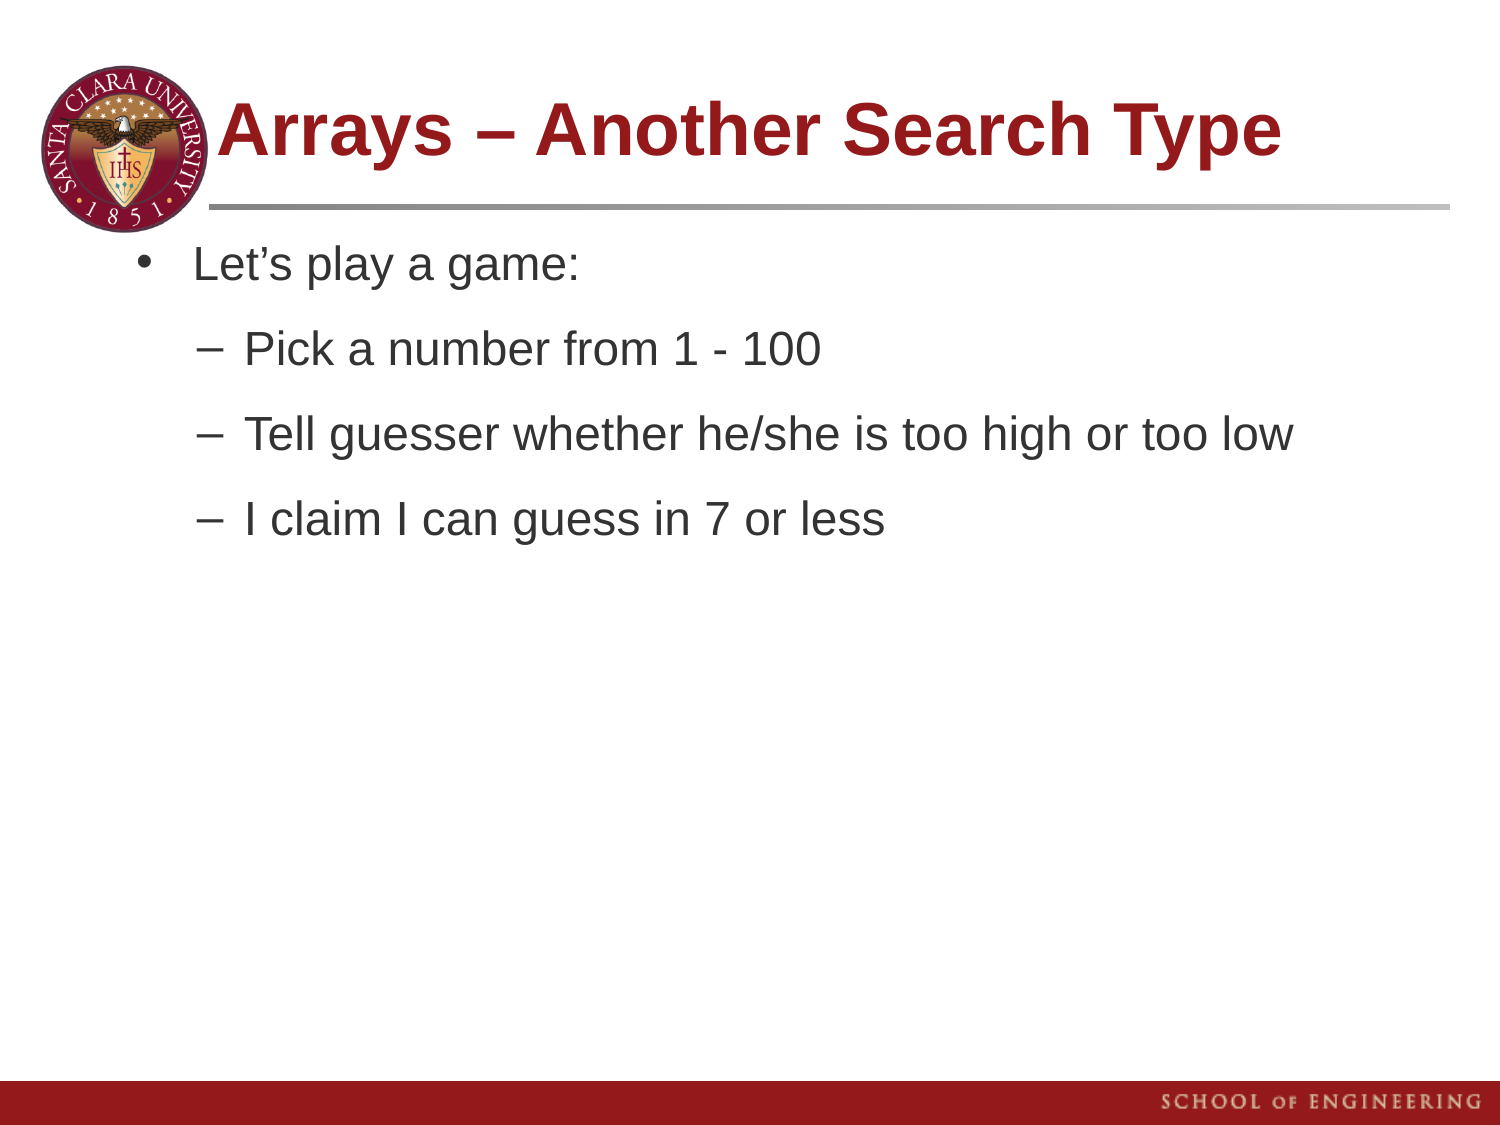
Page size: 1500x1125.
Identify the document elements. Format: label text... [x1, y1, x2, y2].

title Arrays – Another Search Type [75, 45, 1425, 205]
list Let’s play a game: Pick a number from 1 - 100 Tell guesser whether he/she is too high or too low I claim I can guess in 7 or less [75, 224, 1425, 1075]
picture [1149, 1091, 1489, 1115]
picture [37, 63, 209, 235]
